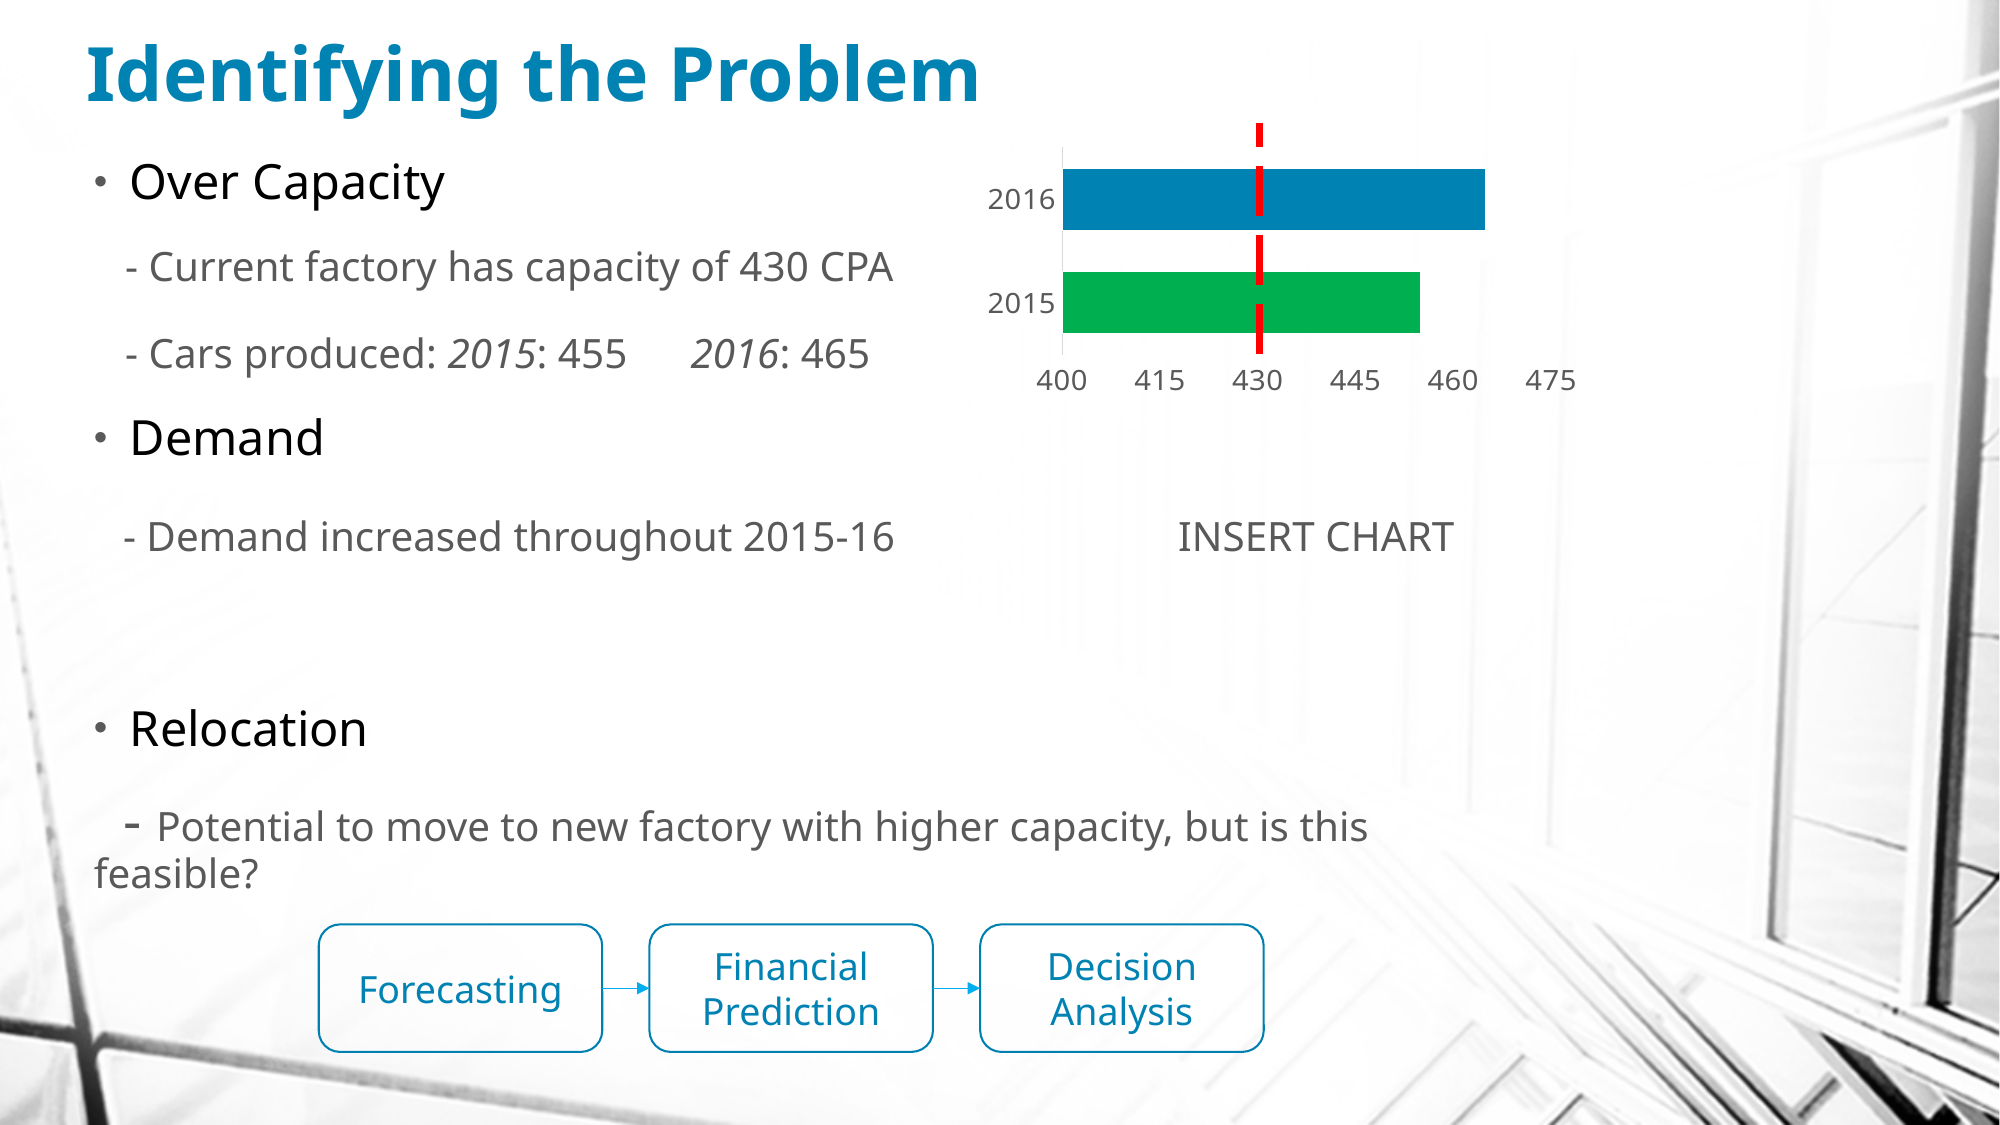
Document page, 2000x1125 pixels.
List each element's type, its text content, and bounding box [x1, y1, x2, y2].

picture [0, 0, 2000, 1125]
list Over Capacity - Current factory has capacity of 430 CPA - Cars produced: 2015: 455 2016: 465 Demand - Demand increased throughout 2015-16 INSERT CHART Relocation - Potential to move to new factory with higher capacity, but is this feasible? [71, 150, 1497, 920]
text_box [318, 924, 1264, 1052]
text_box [976, 123, 1591, 400]
title Identifying the Problem [71, 0, 1497, 124]
